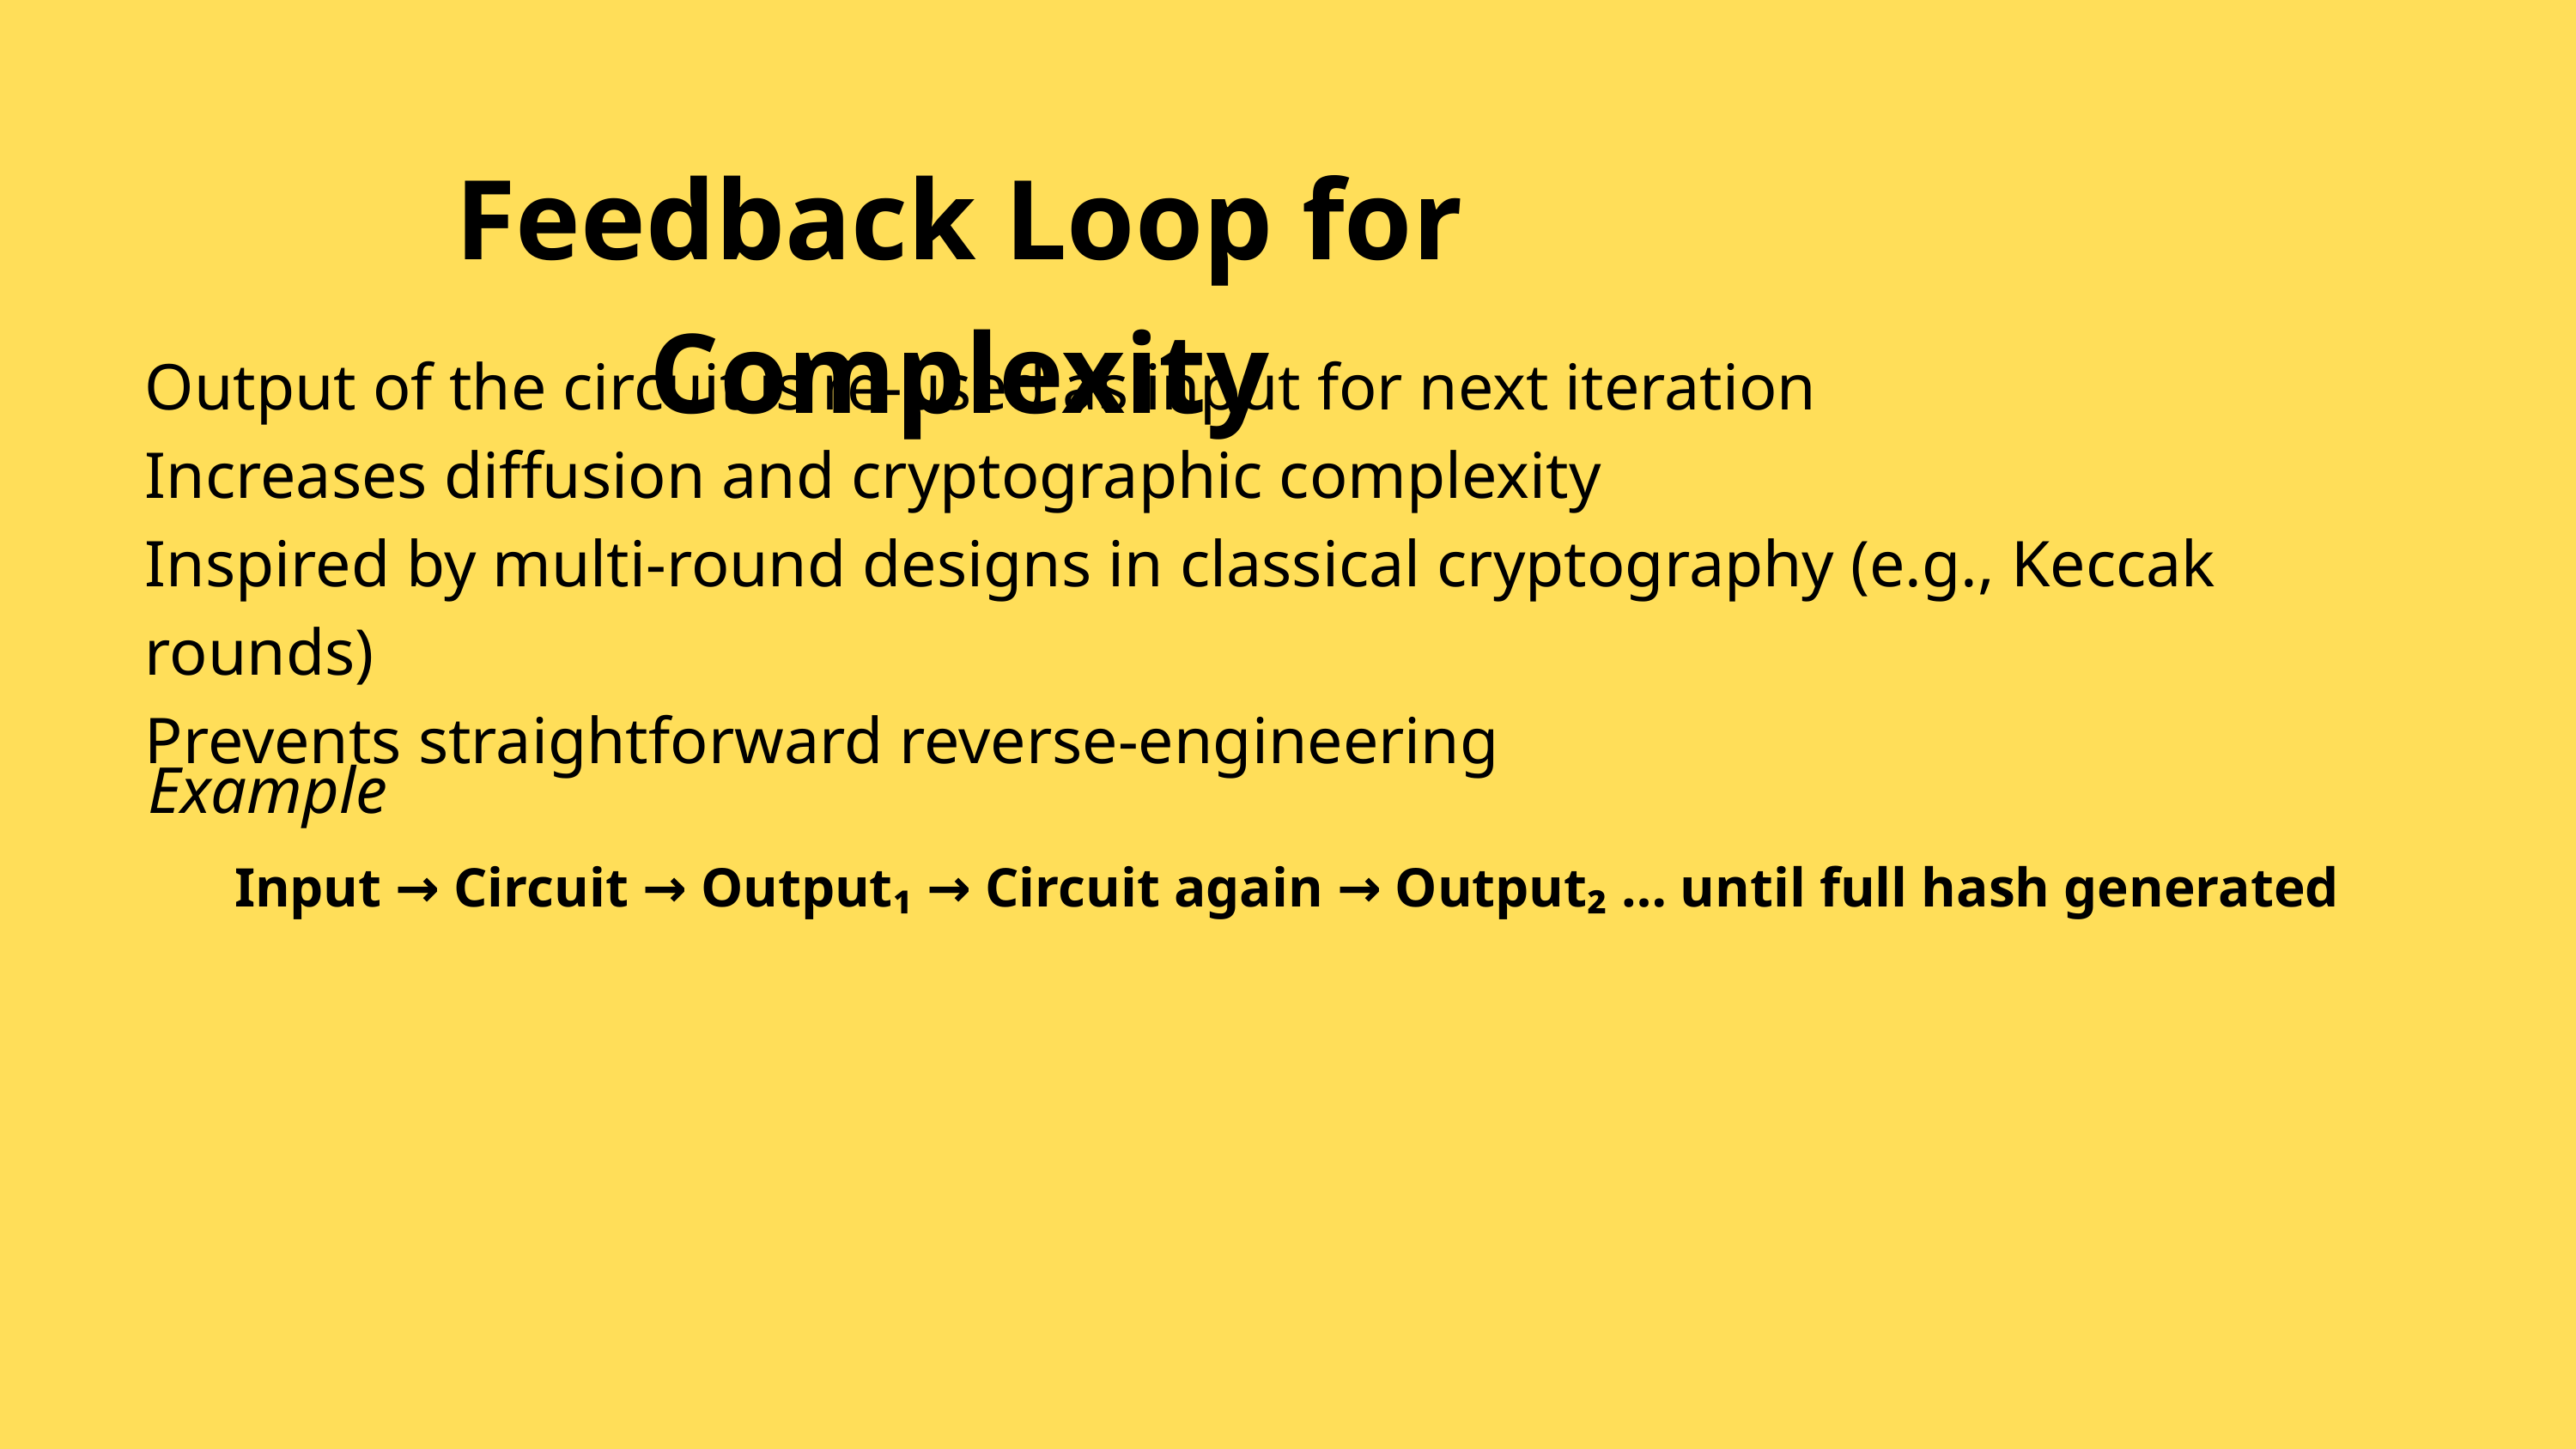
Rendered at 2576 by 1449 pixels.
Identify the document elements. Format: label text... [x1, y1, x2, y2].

text_box Feedback Loop for Complexity [144, 127, 1775, 334]
text_box Output of the circuit is re-used as input for next iteration Increases diffusion and cryptographic complexity Inspired by multi-round designs in classical cryptography (e.g., Keccak rounds) Prevents straightforward reverse-engineering [144, 334, 2432, 777]
text_box Input → Circuit → Output₁ → Circuit again → Output₂ … until full hash generated [144, 842, 2432, 918]
text_box Example [144, 737, 392, 826]
